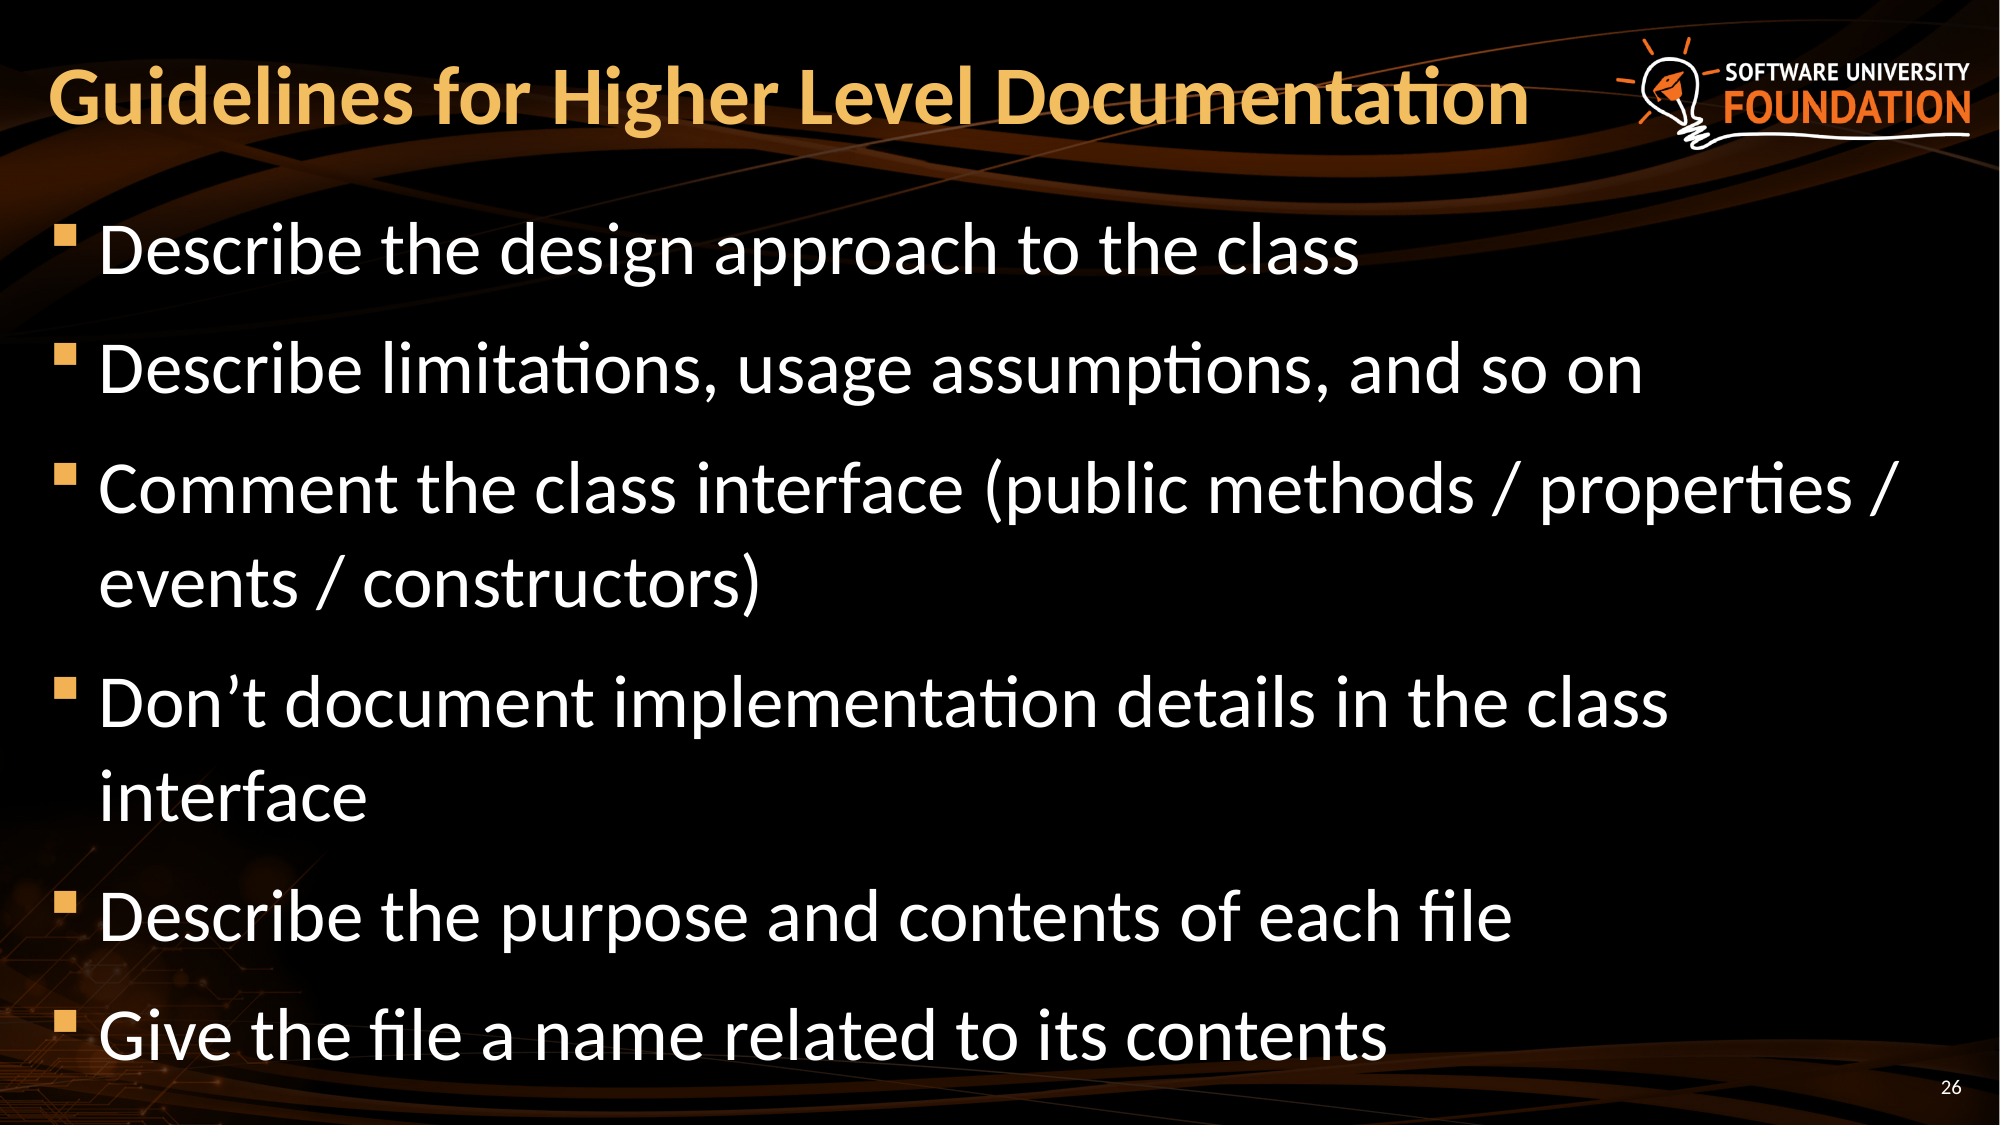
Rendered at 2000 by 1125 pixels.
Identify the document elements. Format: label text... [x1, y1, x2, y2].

list Describe the design approach to the class Describe limitations, usage assumptions, and so on Comment the class interface (public methods / properties / events / constructors) Don’t document implementation details in the class interface Describe the purpose and contents of each file Give the file a name related to its contents [31, 188, 1968, 1103]
title Guidelines for Higher Level Documentation [30, 6, 1650, 189]
picture [0, 0, 2000, 1125]
